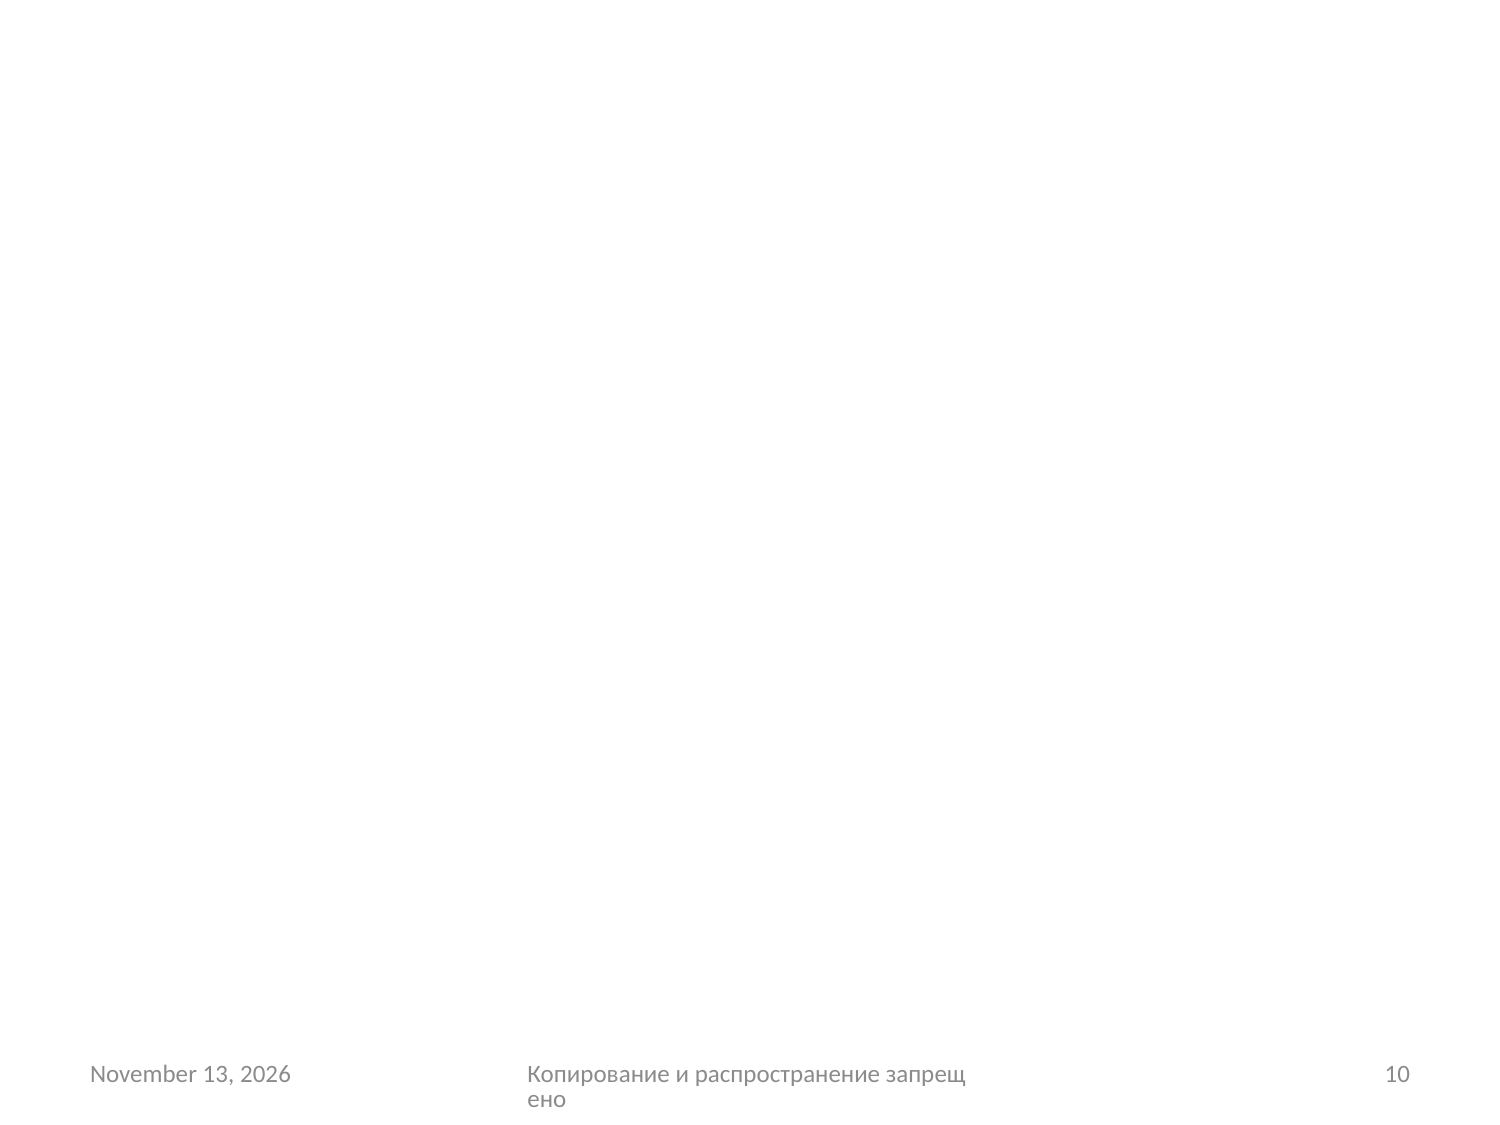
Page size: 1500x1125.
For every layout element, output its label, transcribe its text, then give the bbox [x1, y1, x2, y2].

slide_number 10 [1074, 1042, 1425, 1103]
footer Копирование и распространение запрещено [512, 1042, 988, 1103]
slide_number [75, 1042, 425, 1103]
